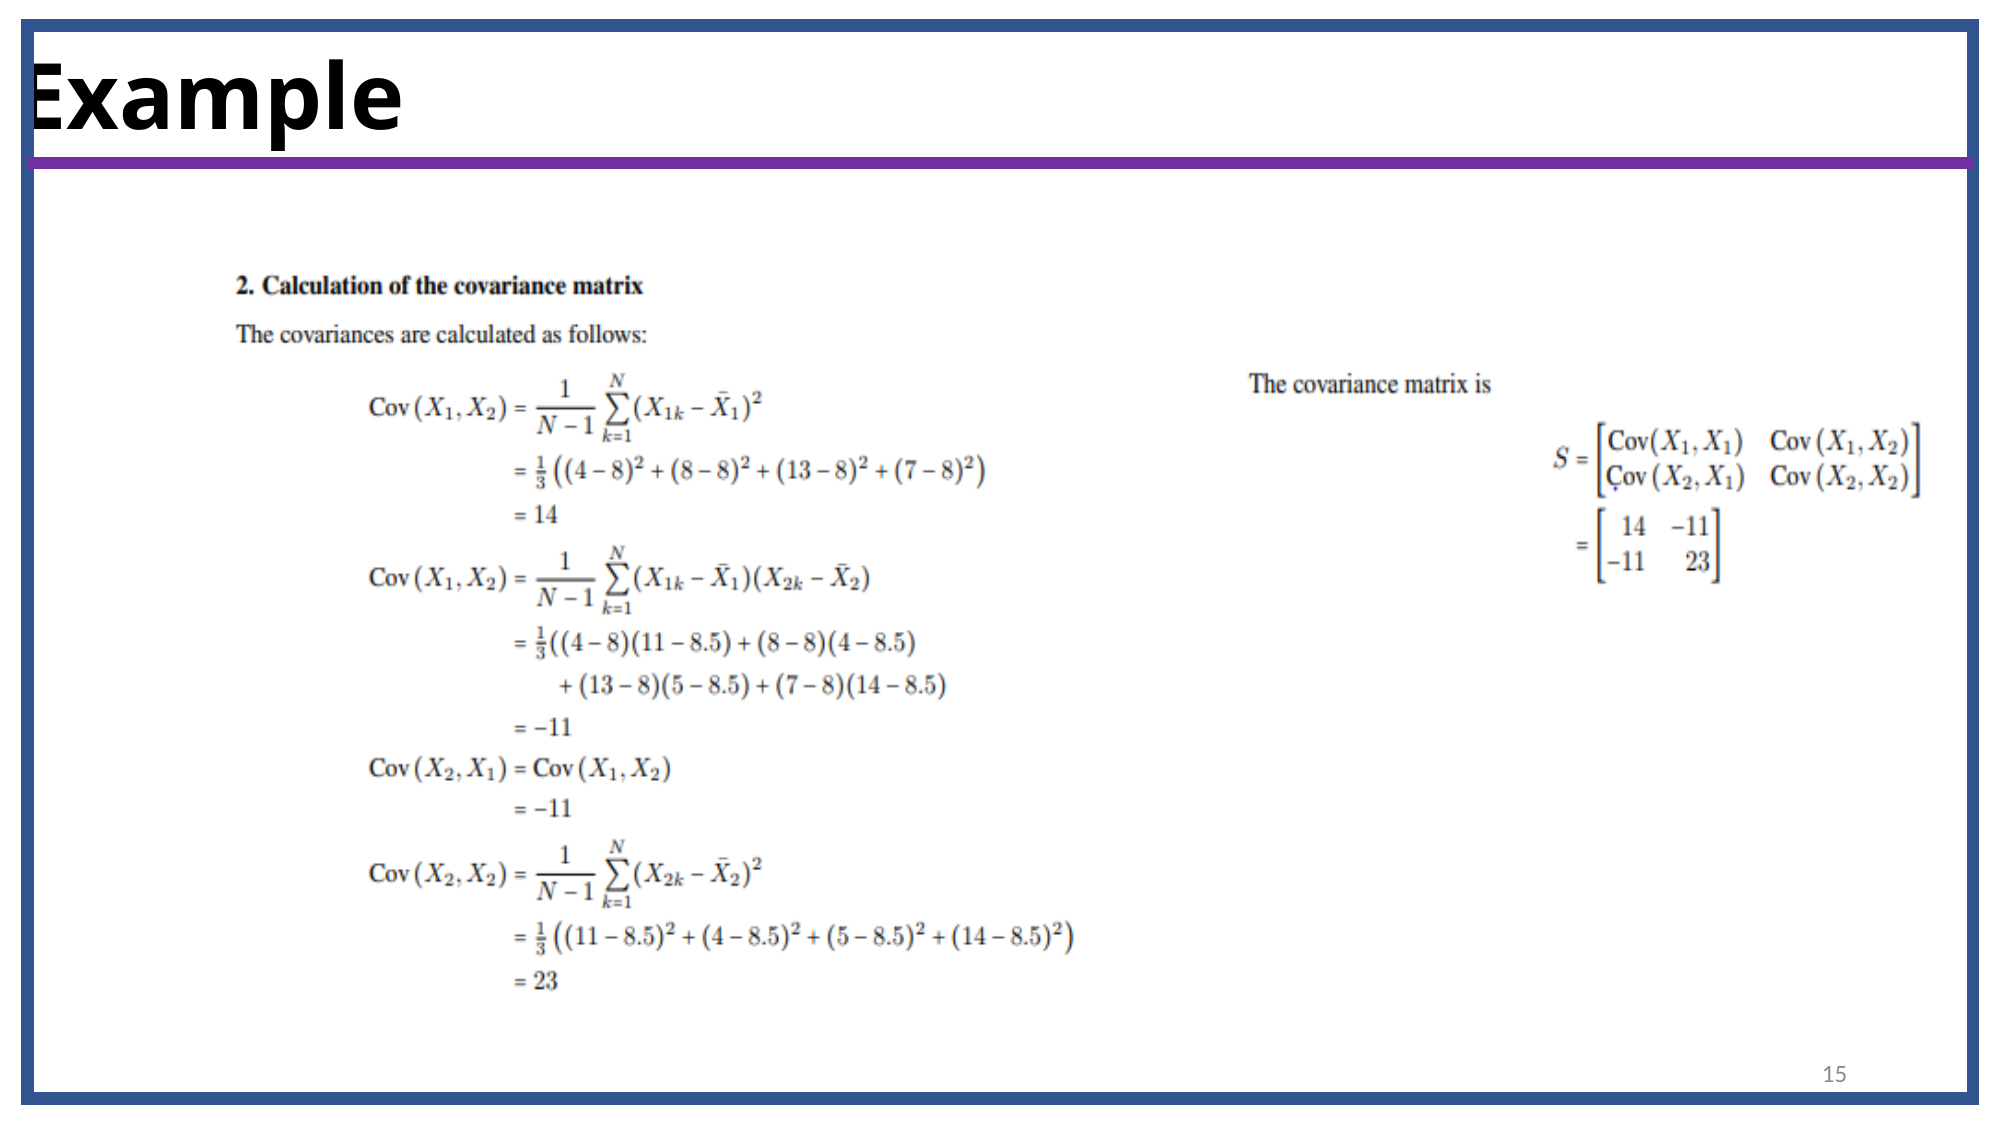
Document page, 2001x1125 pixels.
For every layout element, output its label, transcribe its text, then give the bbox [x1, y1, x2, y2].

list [212, 254, 1129, 1016]
text_box [27, 24, 1974, 1099]
slide_number 15 [1412, 1042, 1863, 1103]
picture [1235, 354, 1950, 615]
title Example [0, 0, 1725, 209]
